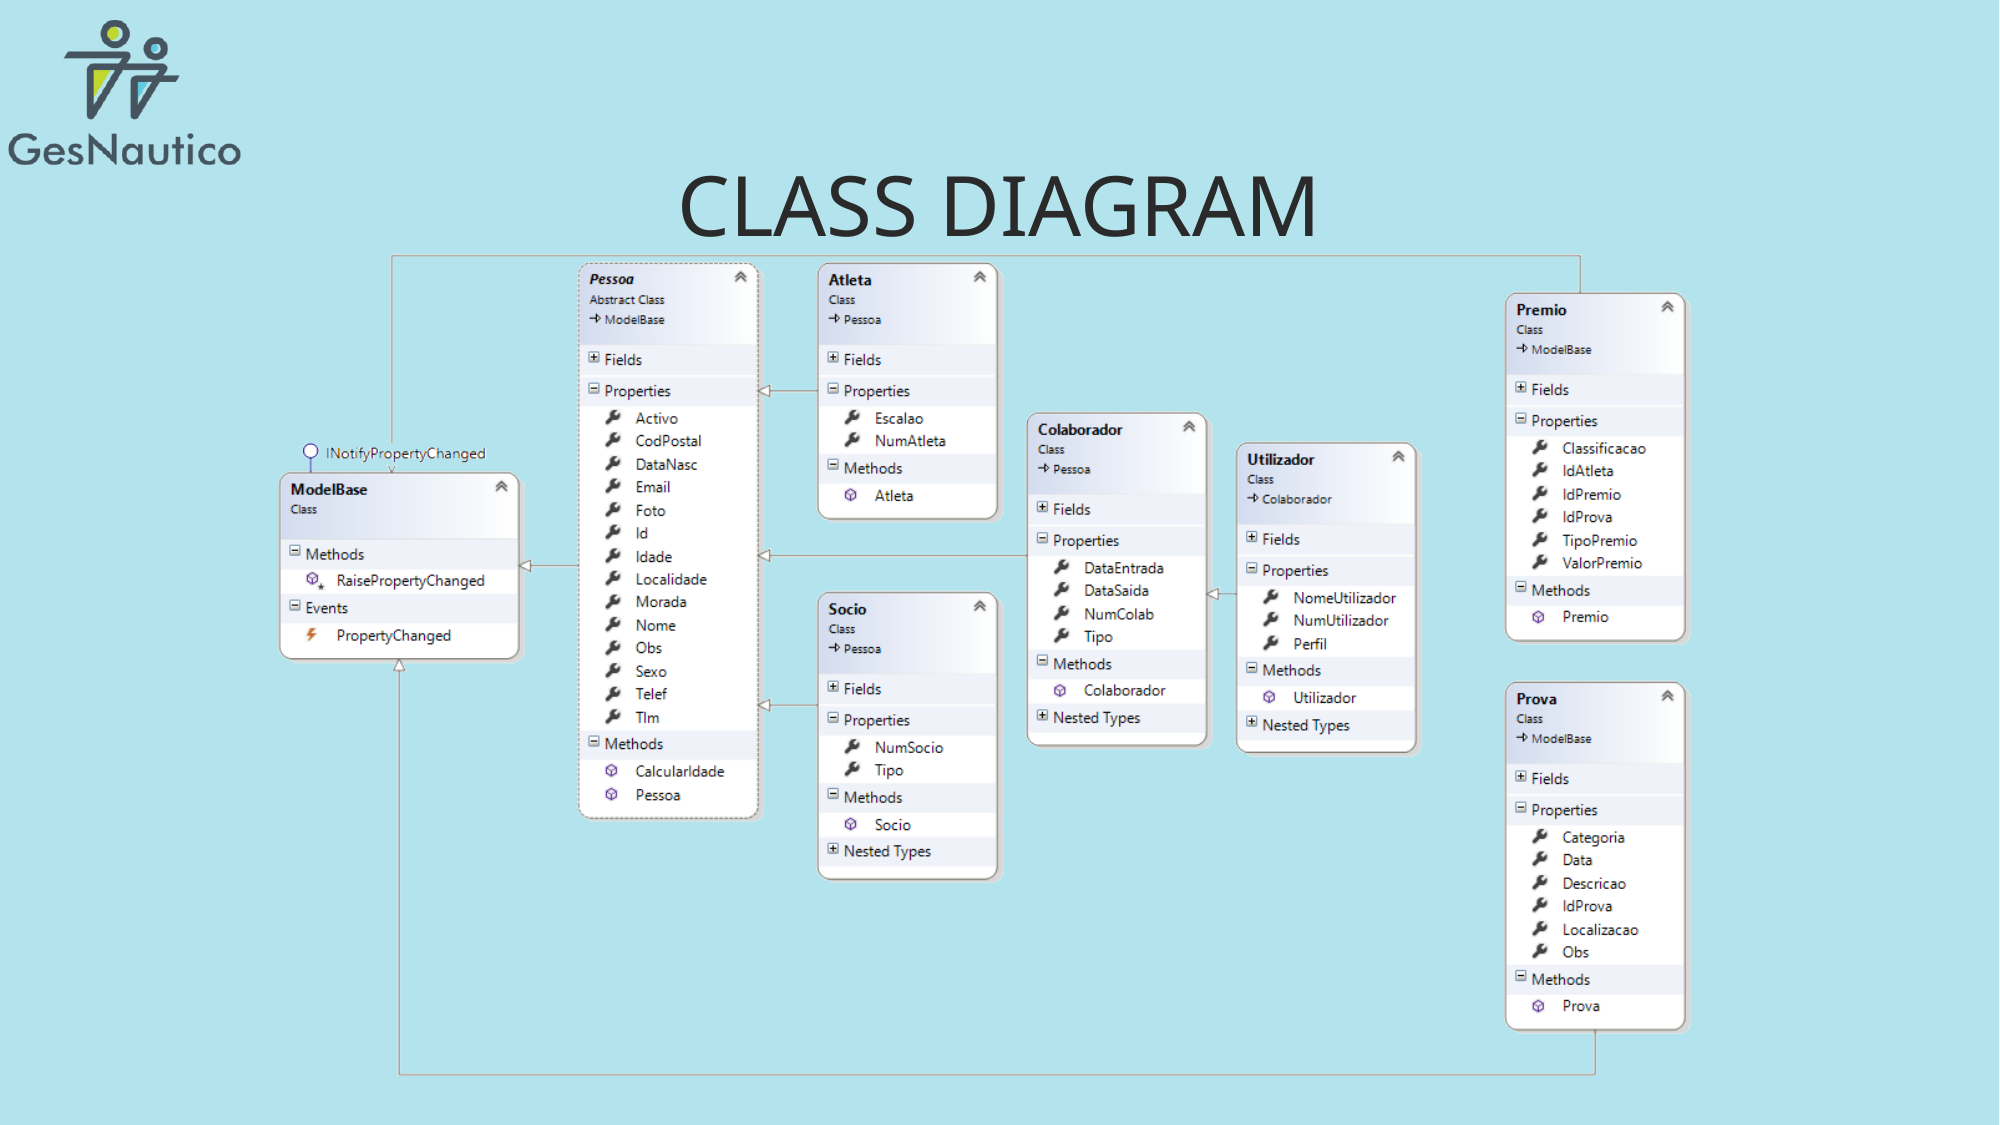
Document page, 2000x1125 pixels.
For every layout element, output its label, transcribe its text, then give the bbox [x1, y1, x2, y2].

picture [0, 0, 249, 186]
title Class diagram [199, 45, 1800, 263]
picture [267, 243, 1696, 1086]
